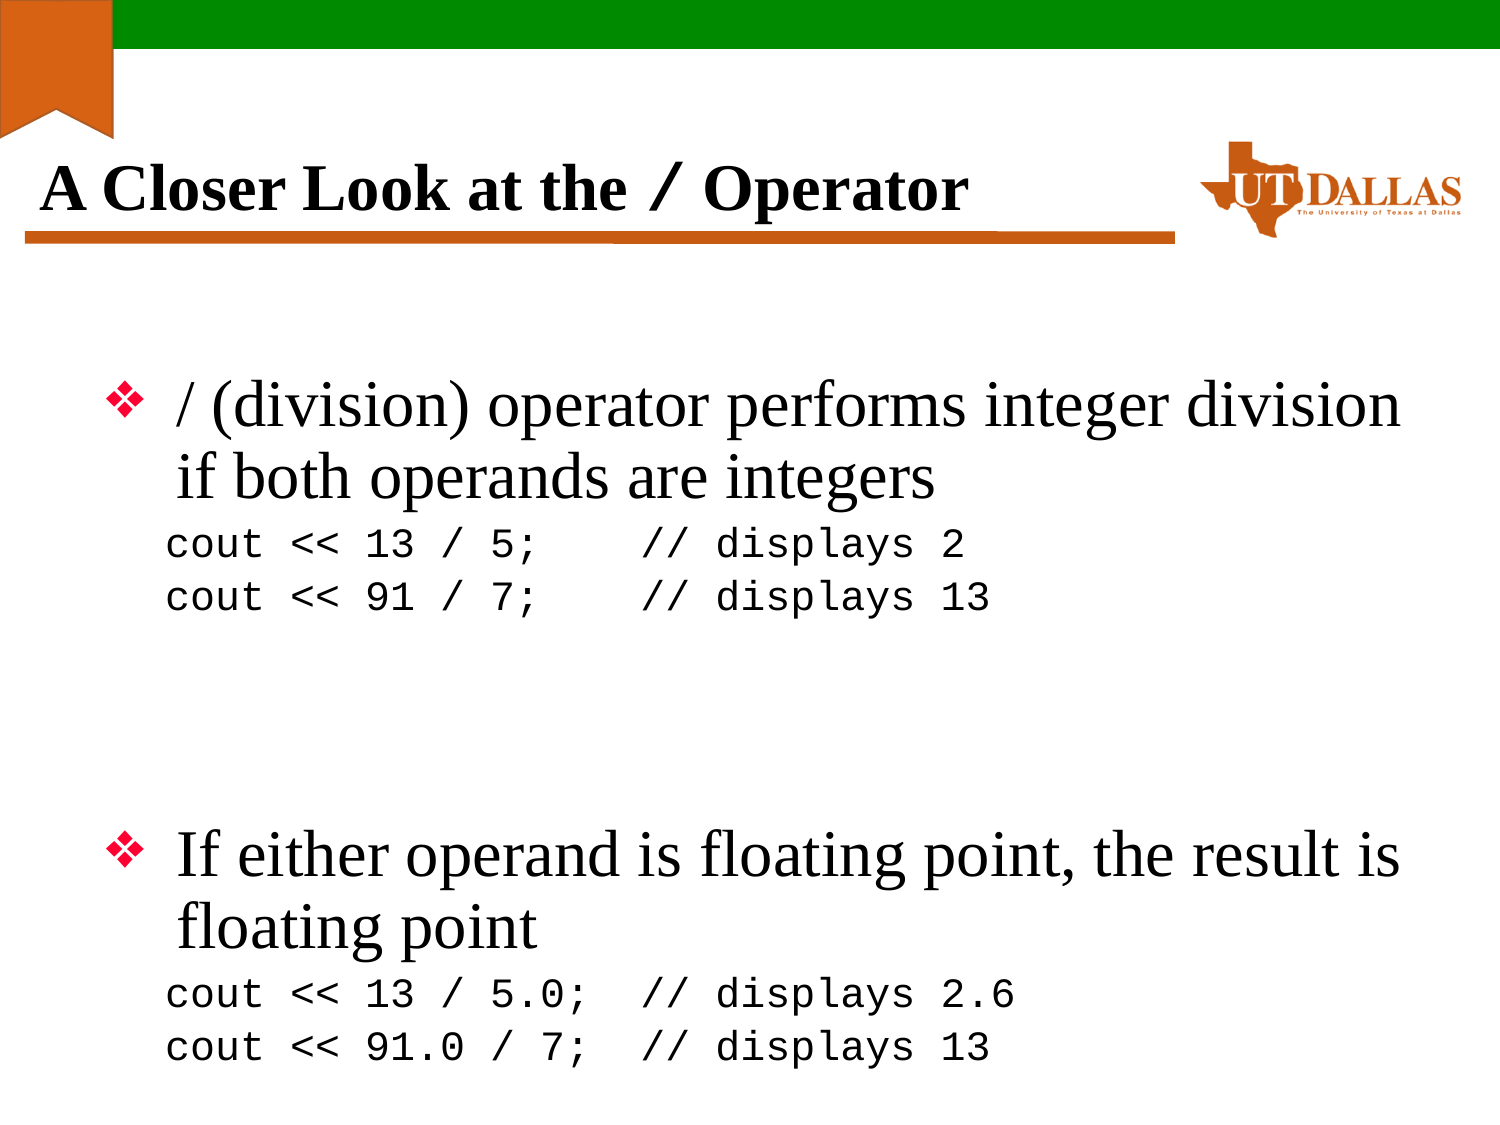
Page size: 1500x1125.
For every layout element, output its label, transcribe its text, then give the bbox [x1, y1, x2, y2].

list / (division) operator performs integer division if both operands are integers cout << 13 / 5; // displays 2 cout << 91 / 7; // displays 13 If either operand is floating point, the result is floating point cout << 13 / 5.0; // displays 2.6 cout << 91.0 / 7; // displays 13 [75, 268, 1425, 1011]
picture [1200, 141, 1461, 238]
title A Closer Look at the / Operator [24, 137, 1375, 231]
